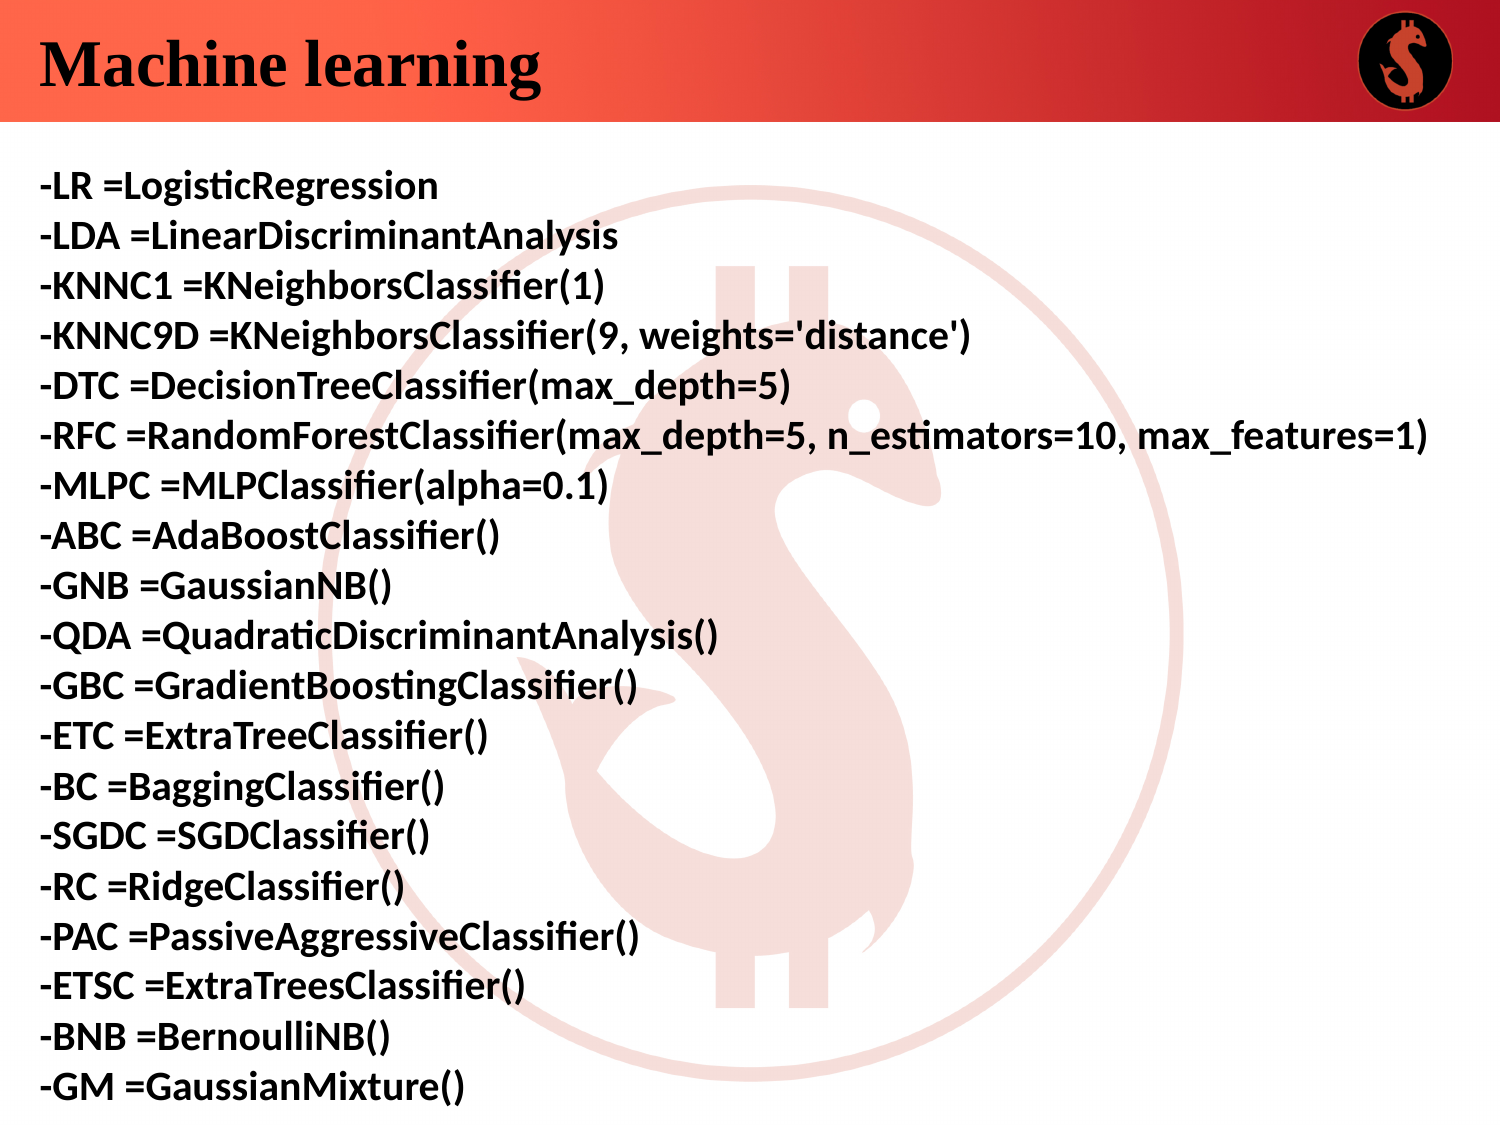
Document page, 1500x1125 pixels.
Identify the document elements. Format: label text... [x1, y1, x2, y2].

text_box -LR =LogisticRegression -LDA =LinearDiscriminantAnalysis -KNNC1 =KNeighborsClassifier(1) -KNNC9D =KNeighborsClassifier(9, weights='distance') -DTC =DecisionTreeClassifier(max_depth=5) -RFC =RandomForestClassifier(max_depth=5, n_estimators=10, max_features=1) -MLPC =MLPClassifier(alpha=0.1) -ABC =AdaBoostClassifier() -GNB =GaussianNB() -QDA =QuadraticDiscriminantAnalysis() -GBC =GradientBoostingClassifier() -ETC =ExtraTreeClassifier() -BC =BaggingClassifier() -SGDC =SGDClassifier() -RC =RidgeClassifier() -PAC =PassiveAggressiveClassifier() -ETSC =ExtraTreesClassifier() -BNB =BernoulliNB() -GM =GaussianMixture() [24, 150, 1463, 1116]
picture [0, 0, 1500, 1125]
text_box Machine learning [24, 12, 1025, 108]
